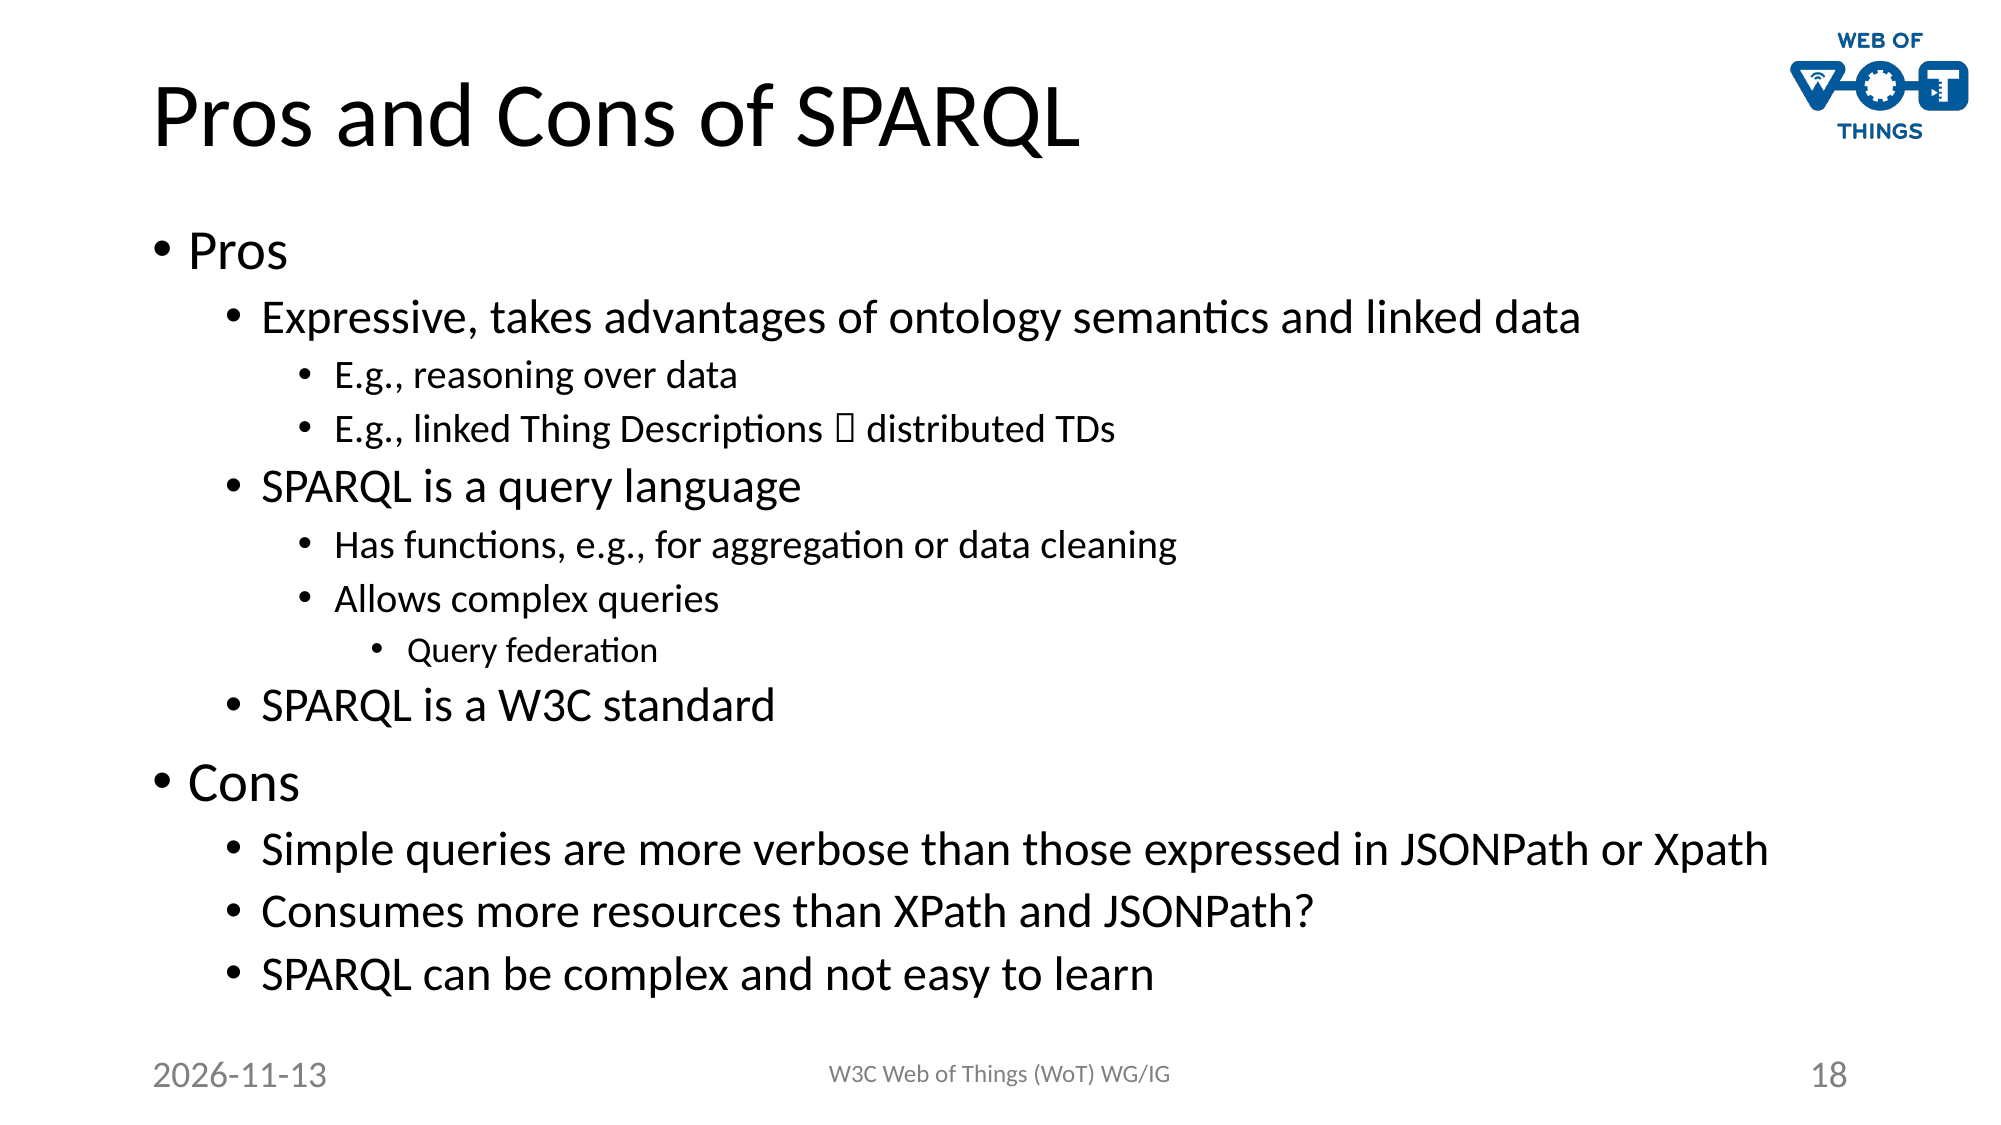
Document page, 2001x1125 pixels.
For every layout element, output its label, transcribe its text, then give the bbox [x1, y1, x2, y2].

footer W3C Web of Things (WoT) WG/IG [662, 1042, 1338, 1103]
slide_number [137, 1042, 588, 1103]
title Pros and Cons of SPARQL [137, 59, 1863, 212]
picture [1773, 22, 1985, 149]
slide_number 18 [1412, 1042, 1863, 1103]
list Pros Expressive, takes advantages of ontology semantics and linked data E.g., reasoning over data E.g., linked Thing Descriptions  distributed TDs SPARQL is a query language Has functions, e.g., for aggregation or data cleaning Allows complex queries Query federation SPARQL is a W3C standard Cons Simple queries are more verbose than those expressed in JSONPath or Xpath Consumes more resources than XPath and JSONPath? SPARQL can be complex and not easy to learn [137, 212, 1863, 1014]
